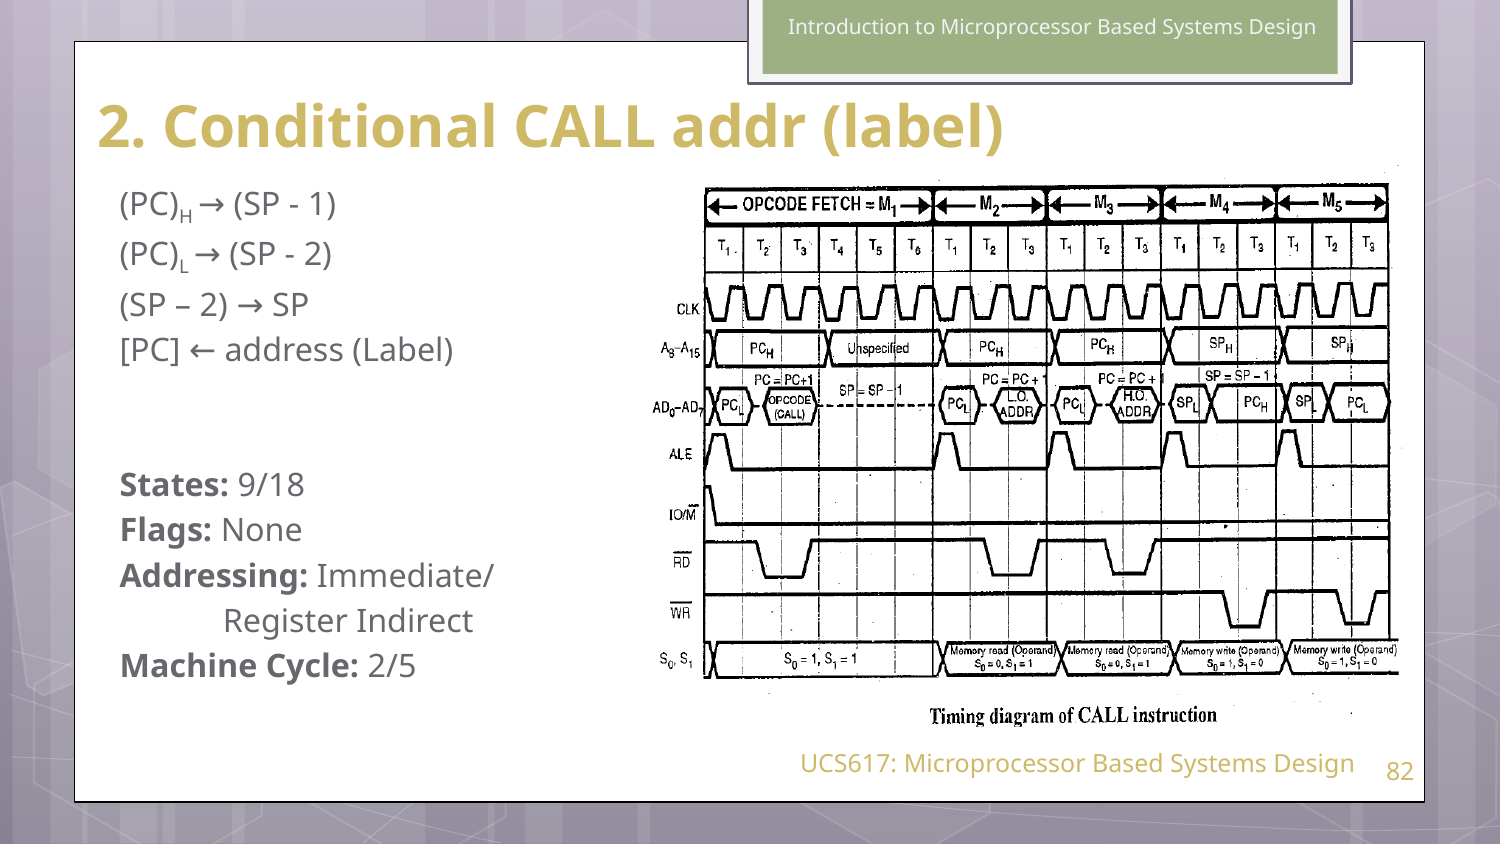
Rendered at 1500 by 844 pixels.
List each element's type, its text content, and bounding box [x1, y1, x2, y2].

title 2. Conditional CALL addr (label) [82, 93, 1235, 132]
title 2. Conditional CALL addr (label) [82, 133, 1235, 167]
list (PC)H → (SP - 1) (PC)L → (SP - 2) (SP – 2) → SP [PC] ← address (Label) States: 9/18 Flags: None Addressing: Immediate/ Register Indirect Machine Cycle: 2/5 [93, 175, 638, 695]
text_box 82 [1371, 750, 1500, 795]
footer UCS617: Microprocessor Based Systems Design [761, 740, 1372, 786]
text_box [0, 1, 1500, 75]
picture [644, 163, 1407, 727]
